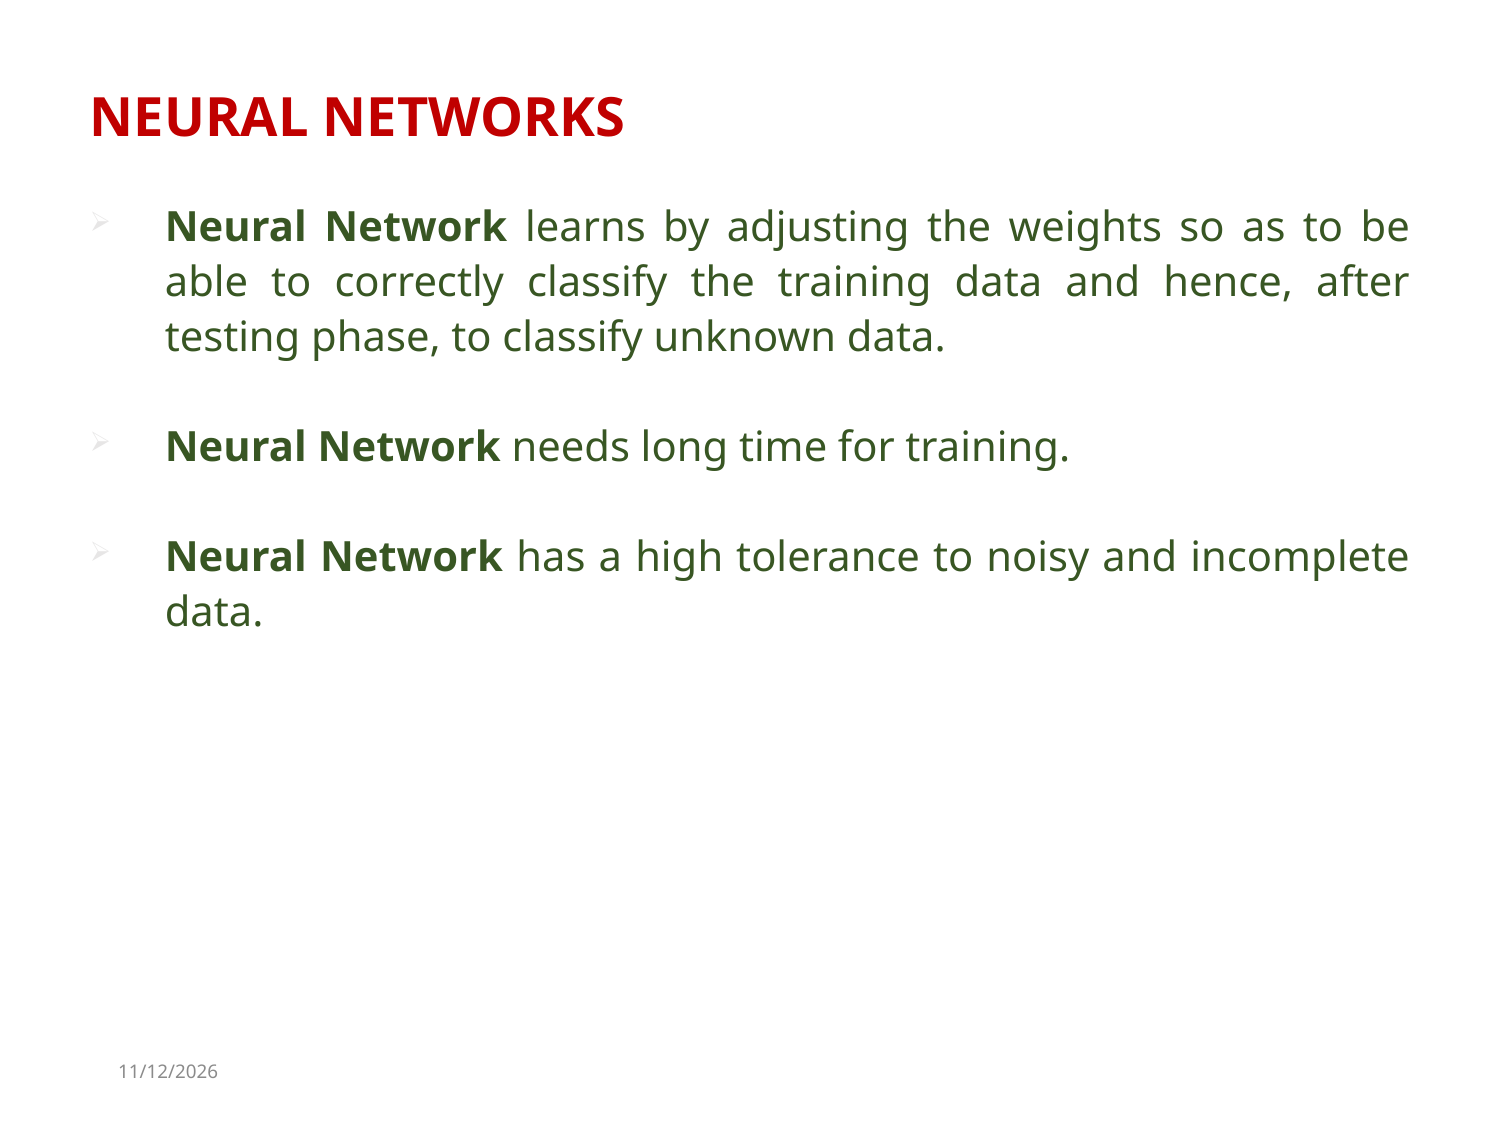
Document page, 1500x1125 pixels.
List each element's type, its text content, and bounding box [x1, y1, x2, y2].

text_box Neural Network learns by adjusting the weights so as to be able to correctly classify the training data and hence, after testing phase, to classify unknown data. Neural Network needs long time for training. Neural Network has a high tolerance to noisy and incomplete data. [74, 187, 1425, 925]
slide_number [103, 1042, 441, 1103]
text_box NEURAL NETWORKS [75, 74, 901, 155]
